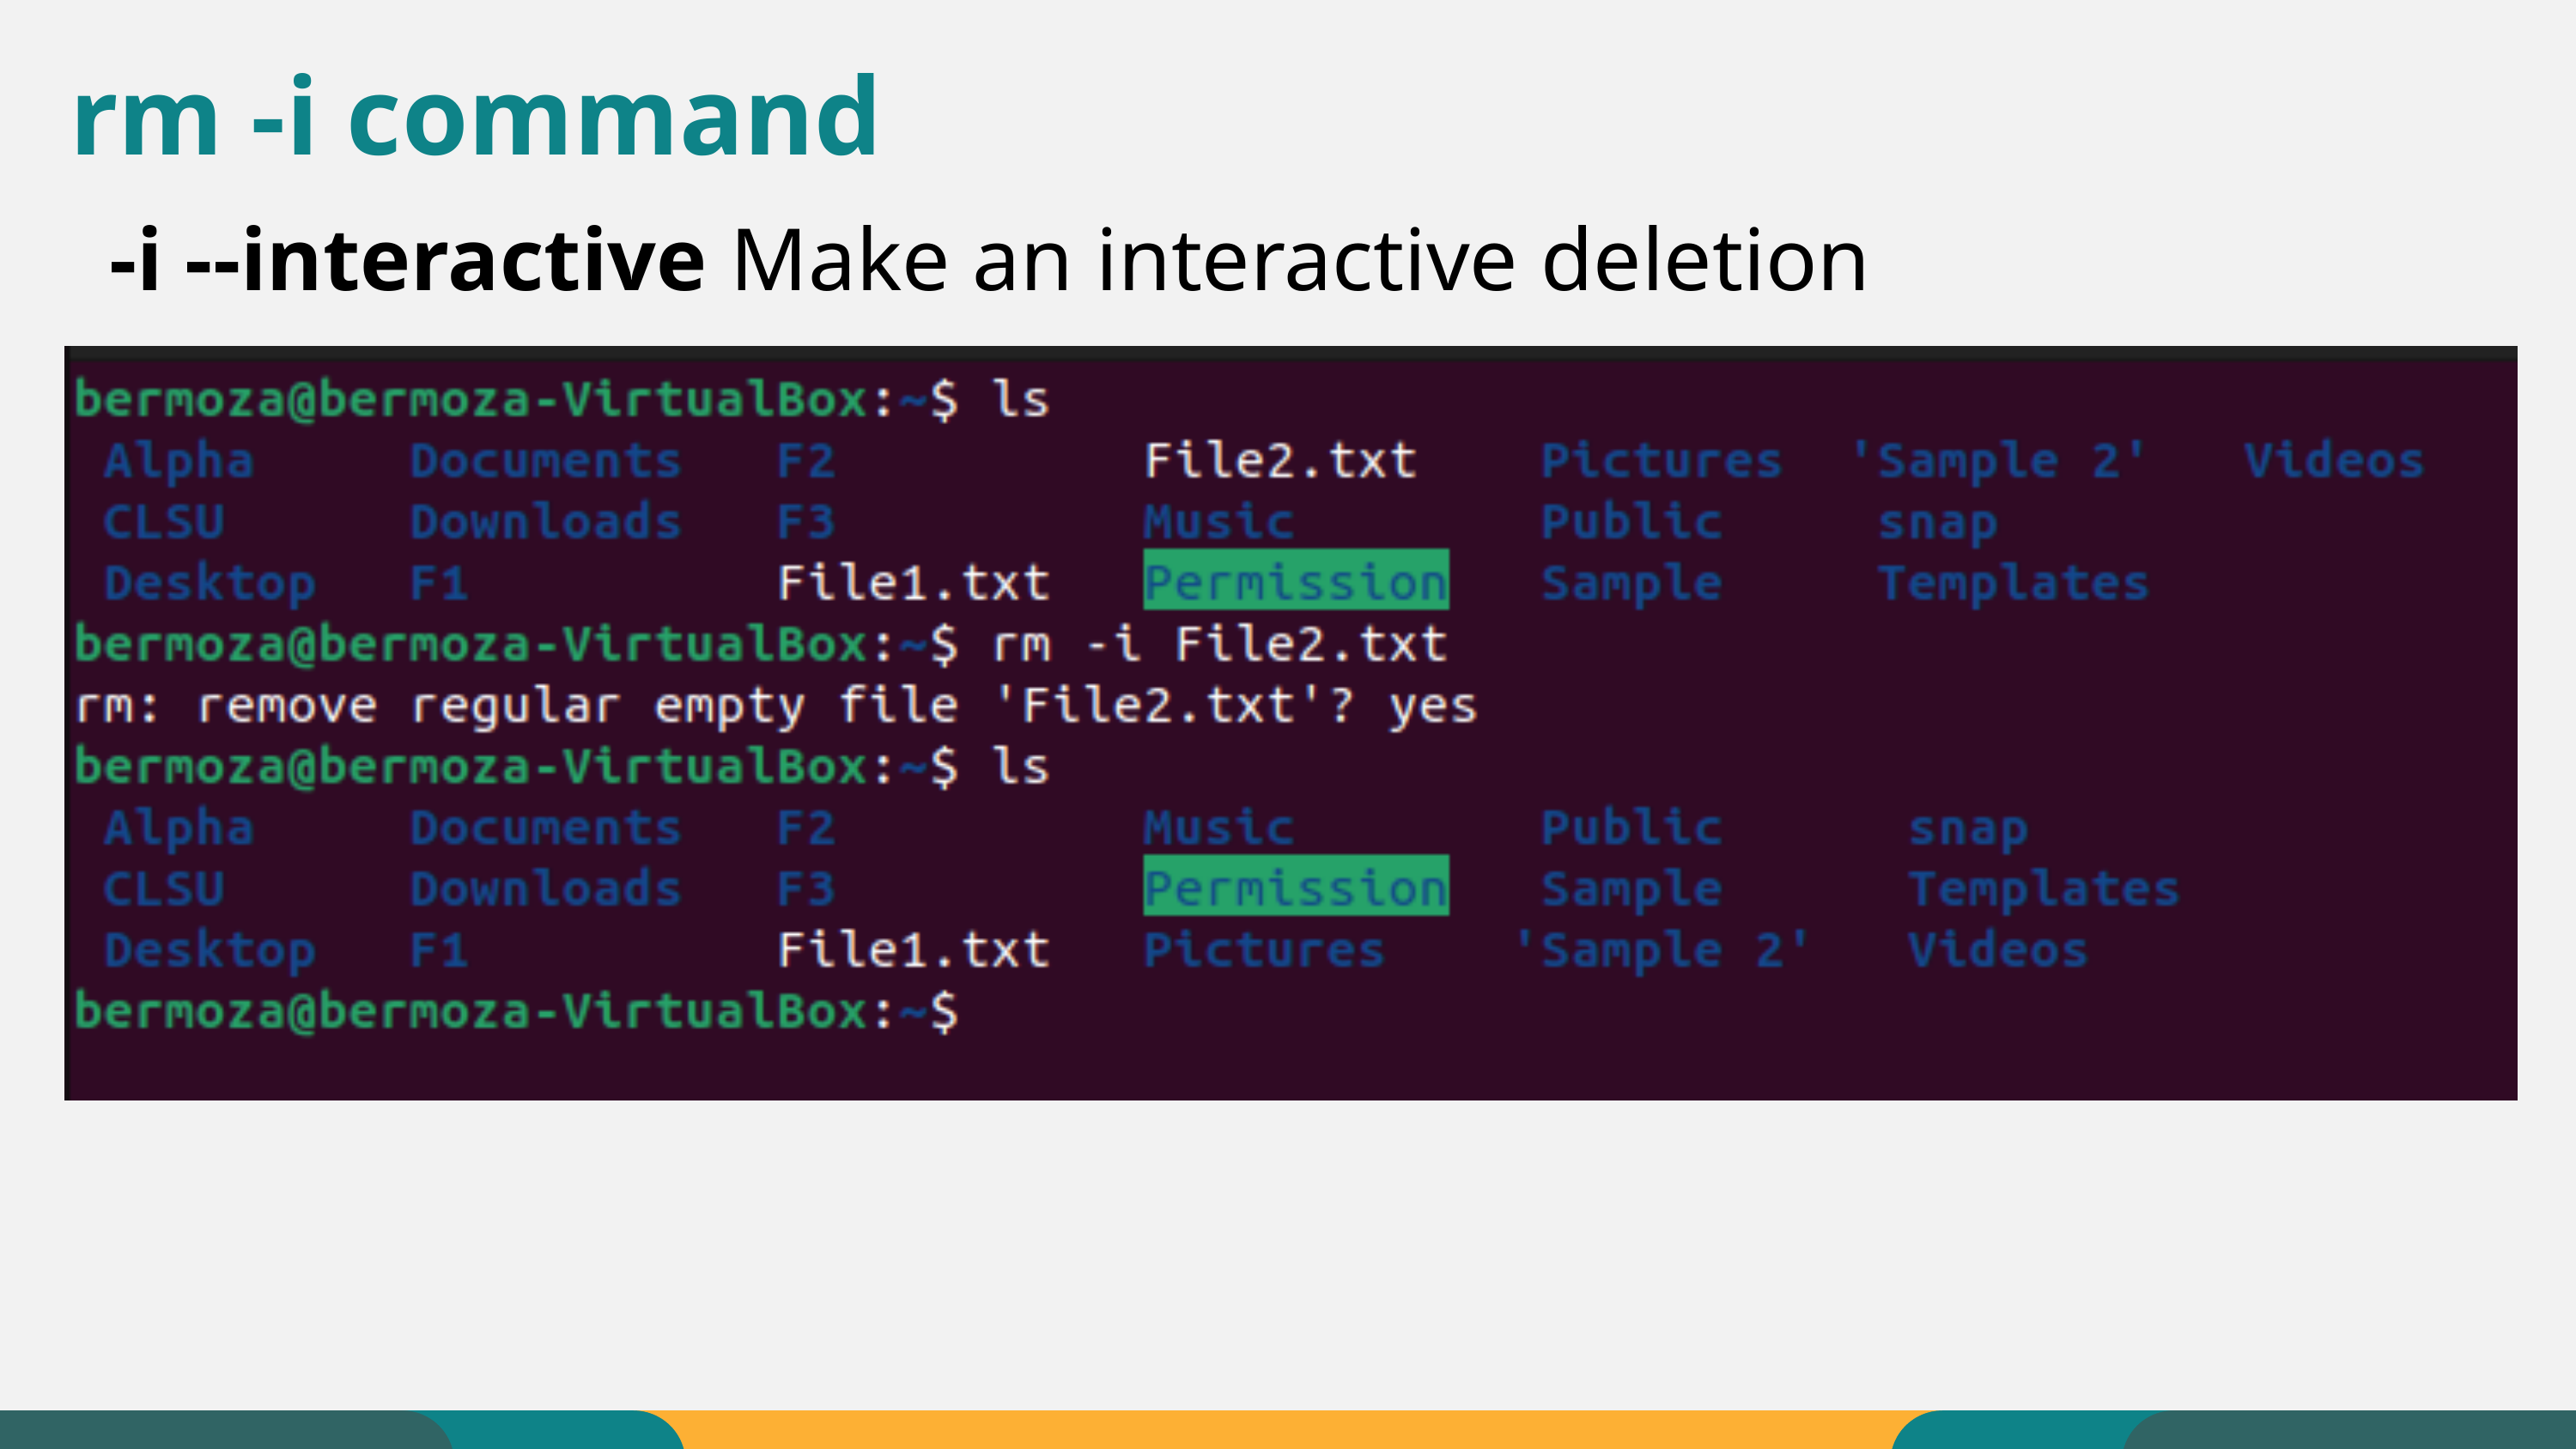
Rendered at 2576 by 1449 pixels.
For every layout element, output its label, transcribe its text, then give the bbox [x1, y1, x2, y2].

picture [64, 345, 2518, 1100]
text_box -i --interactive Make an interactive deletion [96, 198, 2539, 314]
text_box rm -i command [70, 31, 1846, 177]
